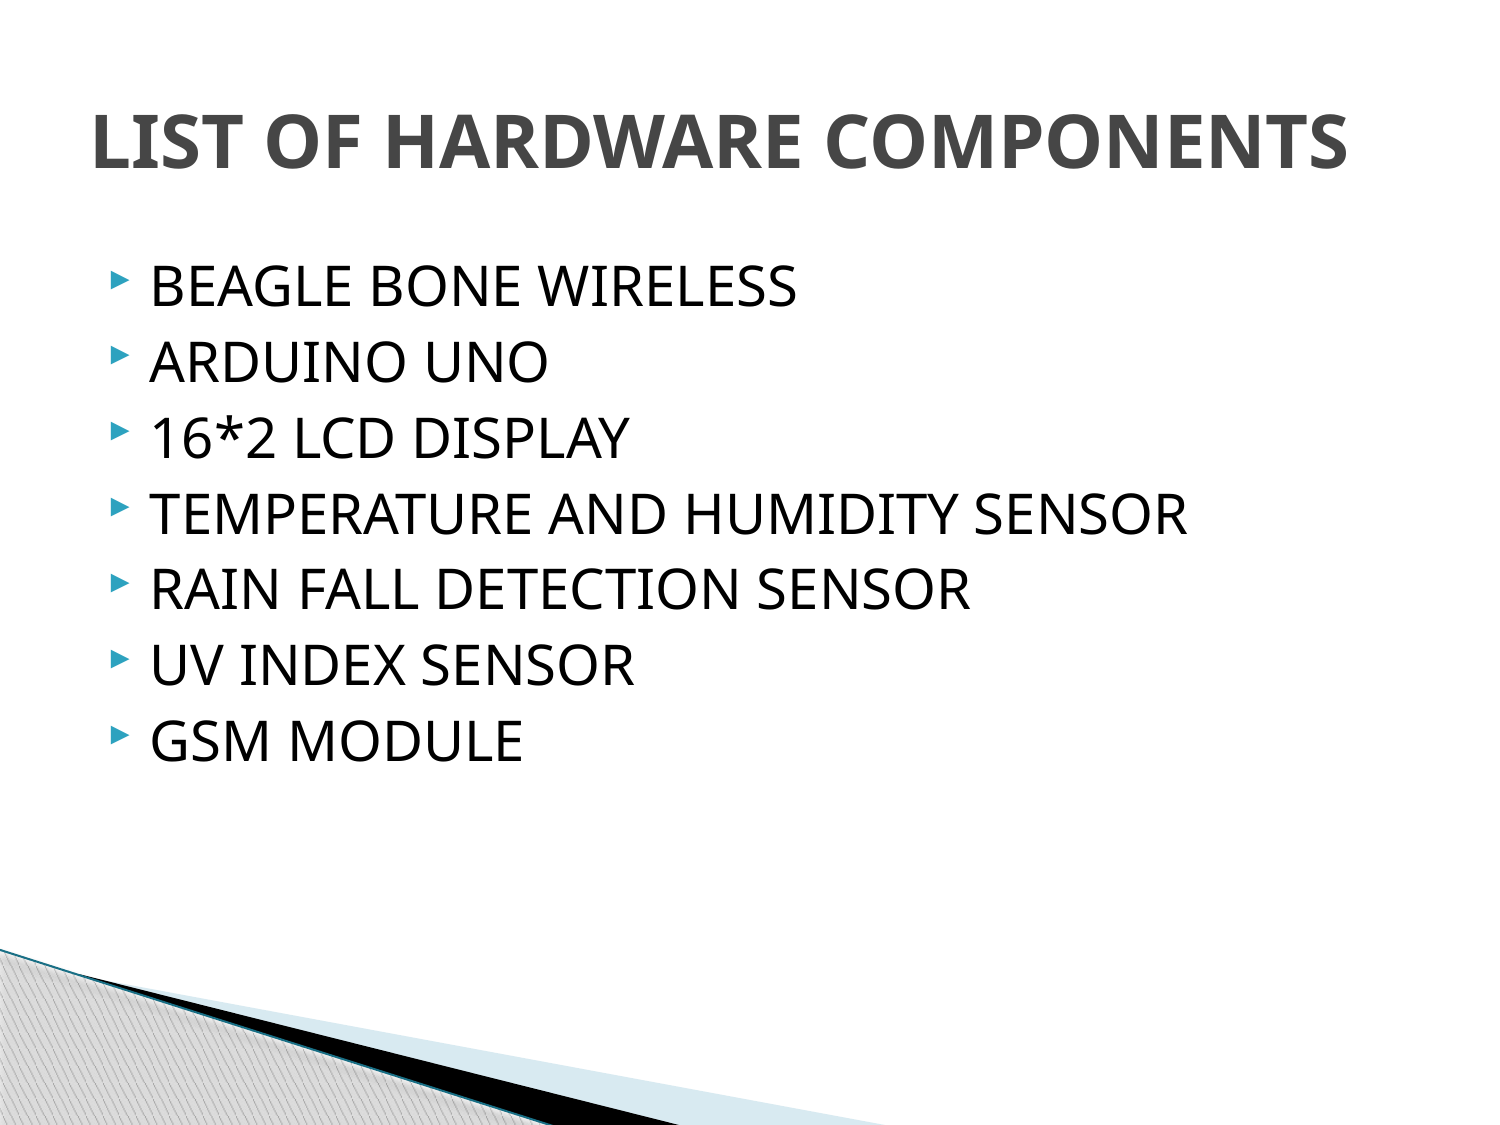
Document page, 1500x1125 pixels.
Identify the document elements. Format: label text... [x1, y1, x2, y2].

title LIST OF HARDWARE COMPONENTS [75, 45, 1425, 233]
list BEAGLE BONE WIRELESS ARDUINO UNO 16*2 LCD DISPLAY TEMPERATURE AND HUMIDITY SENSOR RAIN FALL DETECTION SENSOR UV INDEX SENSOR GSM MODULE [75, 243, 1425, 986]
